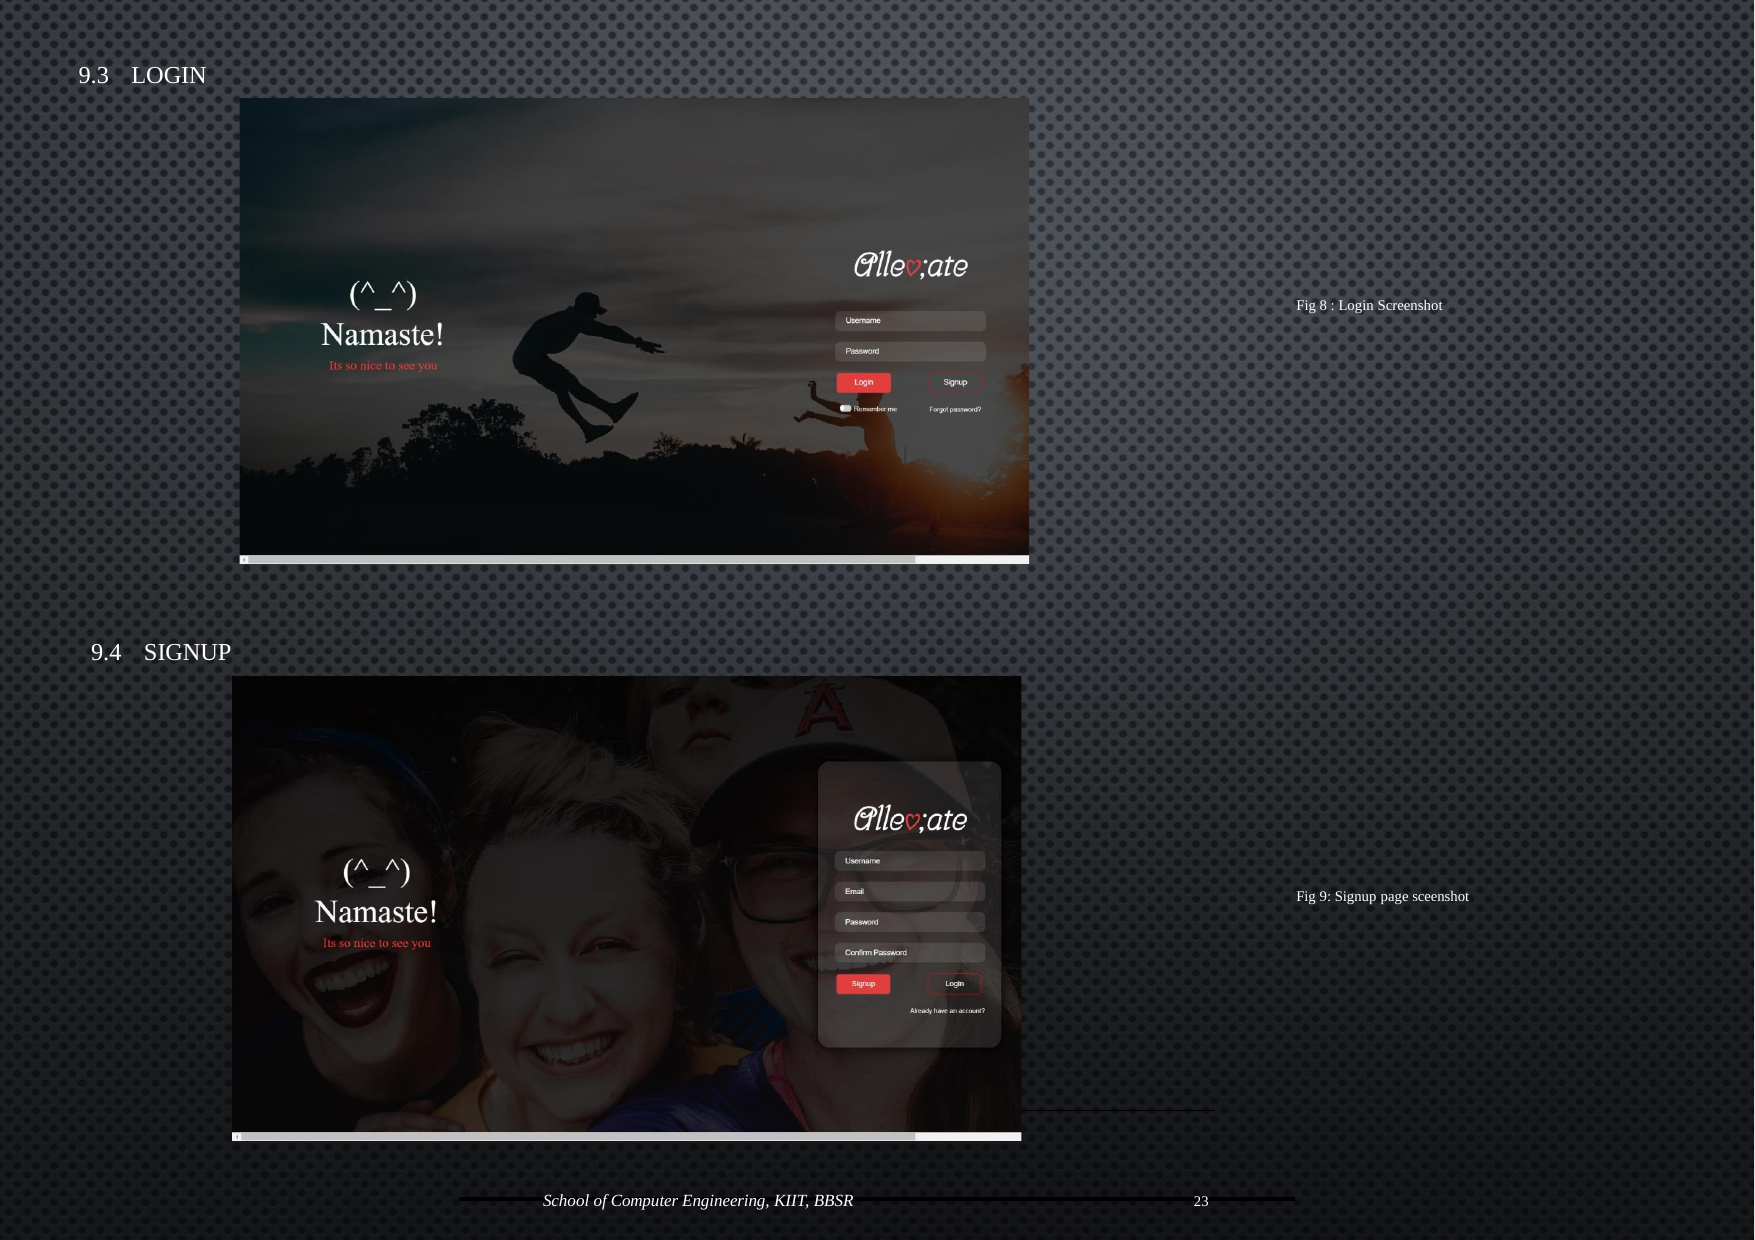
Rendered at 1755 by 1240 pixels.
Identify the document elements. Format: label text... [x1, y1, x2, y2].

text_box 9.4 SIGNUP [89, 634, 232, 666]
text_box 23 [1192, 1191, 1211, 1210]
text_box Fig 8 : Login Screenshot [1294, 294, 1444, 314]
text_box [232, 676, 1022, 1141]
text_box School of Computer Engineering, KIIT, BBSR [541, 1189, 857, 1210]
text_box 9.3 LOGIN [77, 57, 208, 89]
text_box Fig 9: Signup page sceenshot [1294, 885, 1471, 905]
text_box [239, 98, 1030, 564]
